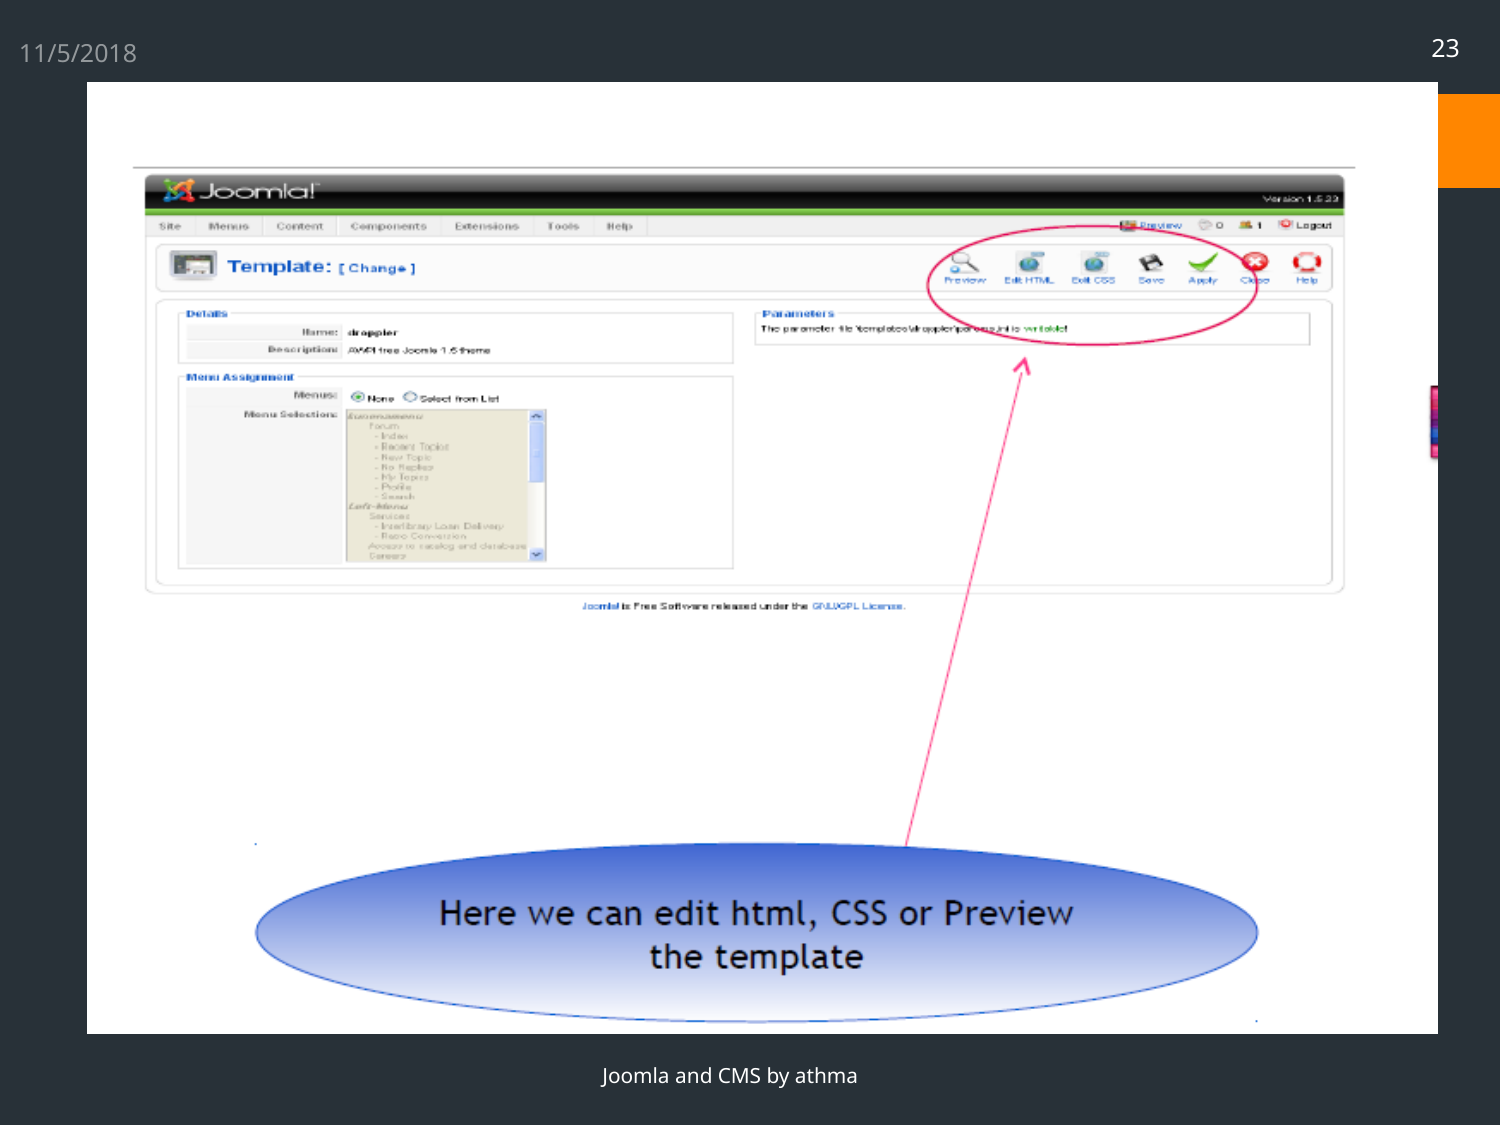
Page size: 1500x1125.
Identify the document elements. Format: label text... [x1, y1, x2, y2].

footer Joomla and CMS by athma [587, 1063, 956, 1113]
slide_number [4, 28, 200, 78]
picture [86, 82, 1438, 1034]
slide_number 23 [1320, 24, 1475, 75]
